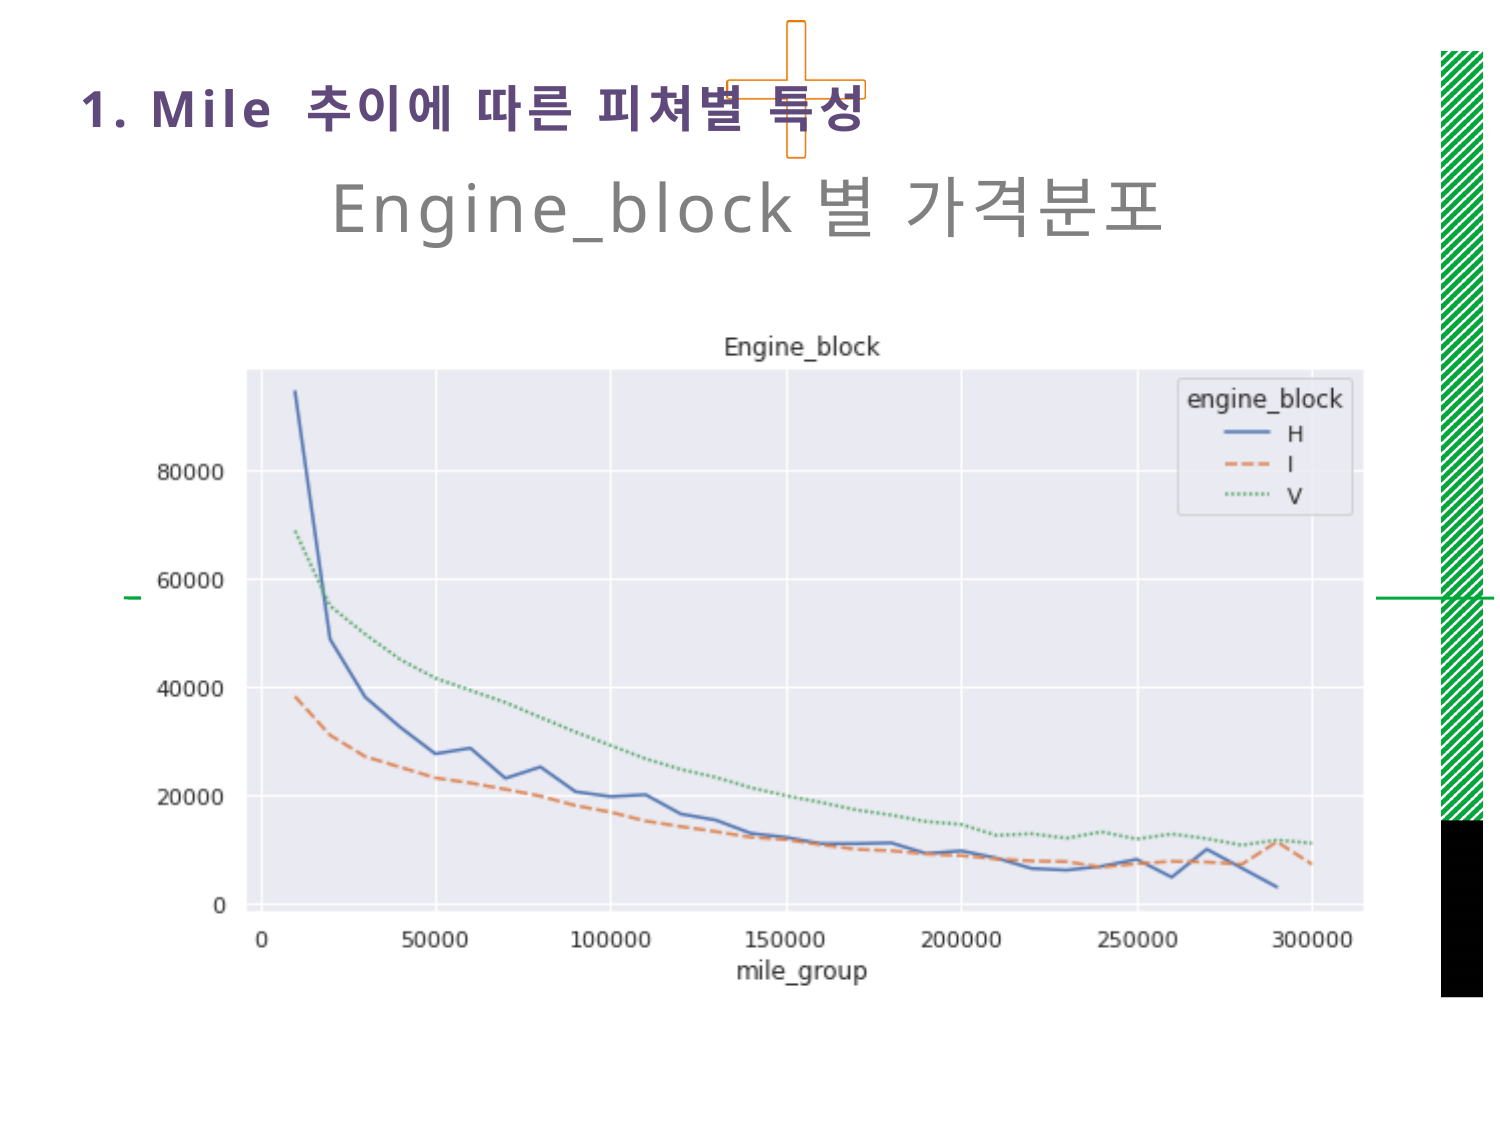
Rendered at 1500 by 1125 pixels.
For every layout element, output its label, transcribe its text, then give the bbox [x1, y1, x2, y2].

title Engine_block별 가격분포 [110, 85, 1386, 327]
picture [140, 321, 1377, 1000]
picture [1441, 48, 1483, 596]
text_box 1. Mile 추이에 따른 피쳐별 특성 [64, 0, 974, 126]
picture [1441, 600, 1483, 1000]
